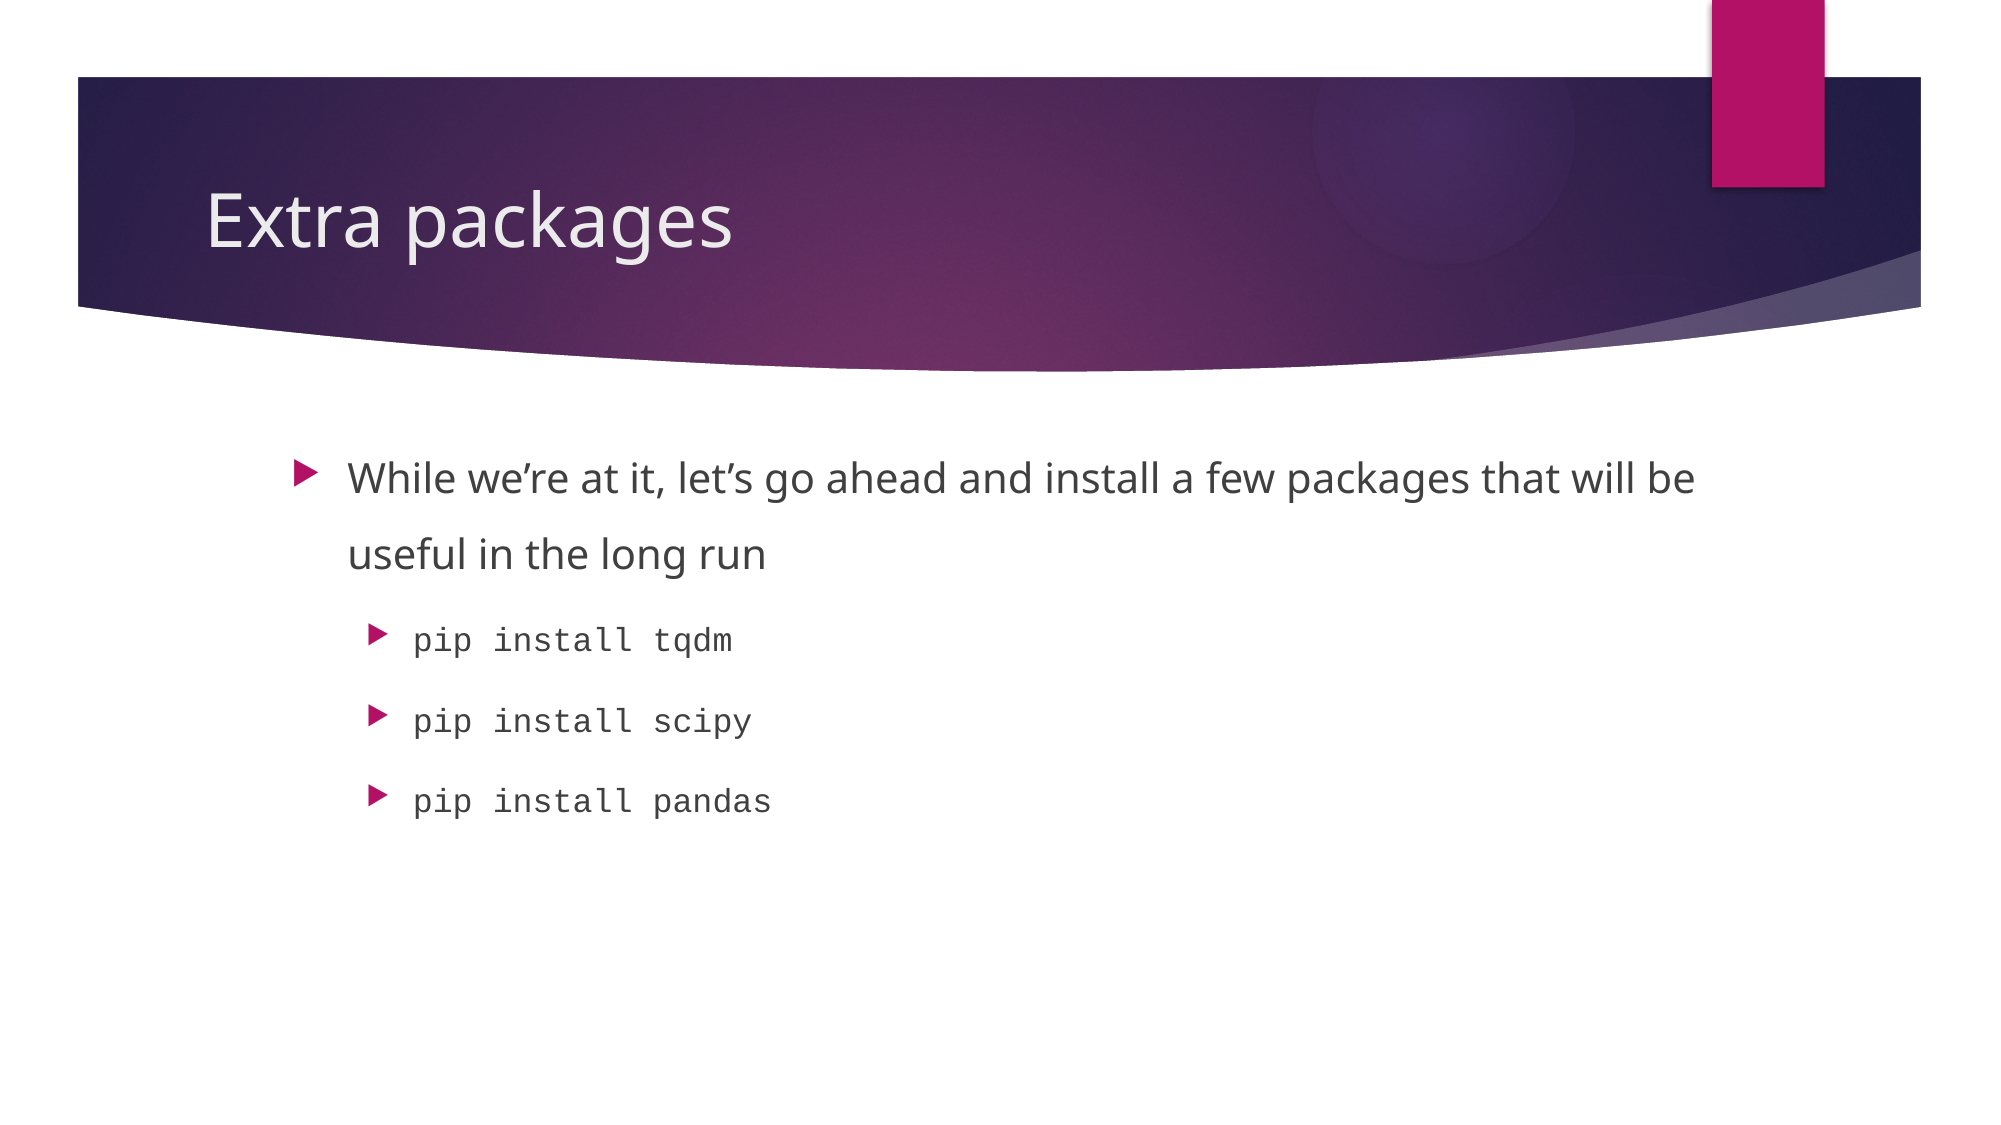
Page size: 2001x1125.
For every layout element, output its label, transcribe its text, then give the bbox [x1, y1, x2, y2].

list While we’re at it, let’s go ahead and install a few packages that will be useful in the long run pip install tqdm pip install scipy pip install pandas [276, 419, 1724, 859]
title Extra packages [189, 159, 1627, 276]
